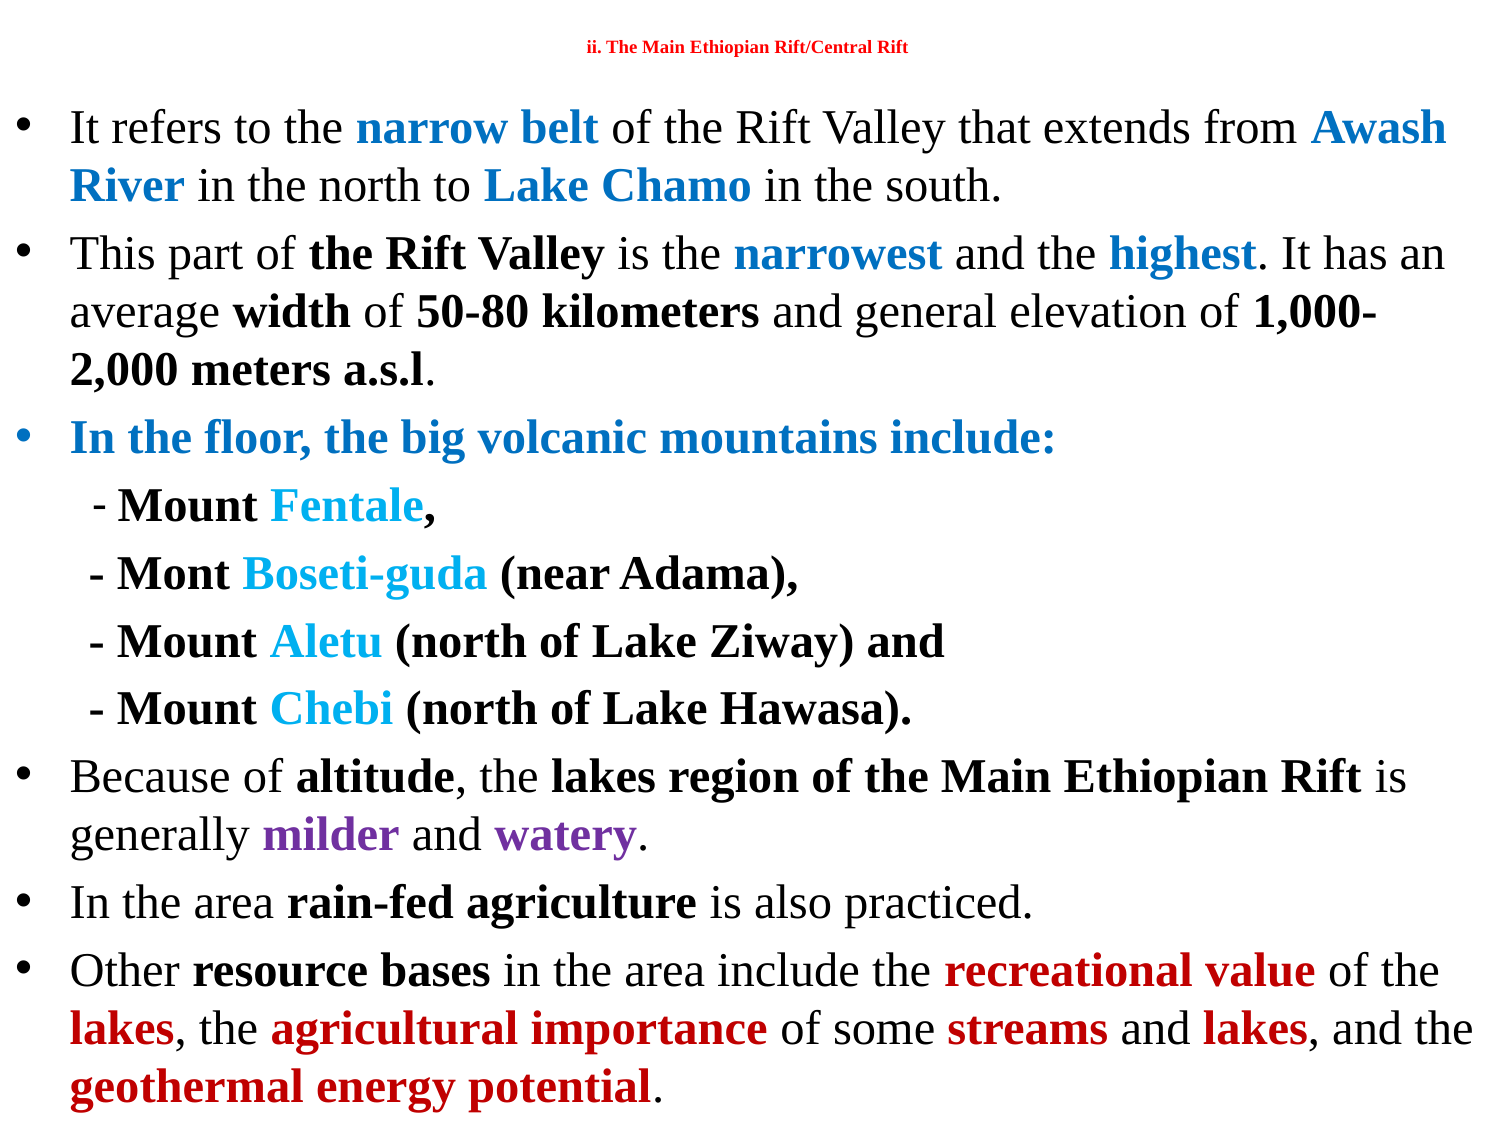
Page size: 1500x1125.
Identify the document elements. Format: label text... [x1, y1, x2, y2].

list It refers to the narrow belt of the Rift Valley that extends from Awash River in the north to Lake Chamo in the south. This part of the Rift Valley is the narrowest and the highest. It has an average width of 50-80 kilometers and general elevation of 1,000-2,000 meters a.s.l. In the floor, the big volcanic mountains include: - Mount Fentale, - Mont Boseti-guda (near Adama), - Mount Aletu (north of Lake Ziway) and - Mount Chebi (north of Lake Hawasa). Because of altitude, the lakes region of the Main Ethiopian Rift is generally milder and watery. In the area rain-fed agriculture is also practiced. Other resource bases in the area include the recreational value of the lakes, the agricultural importance of some streams and lakes, and the geothermal energy potential. [0, 87, 1500, 1125]
title ii. The Main Ethiopian Rift/Central Rift [0, 0, 1500, 87]
